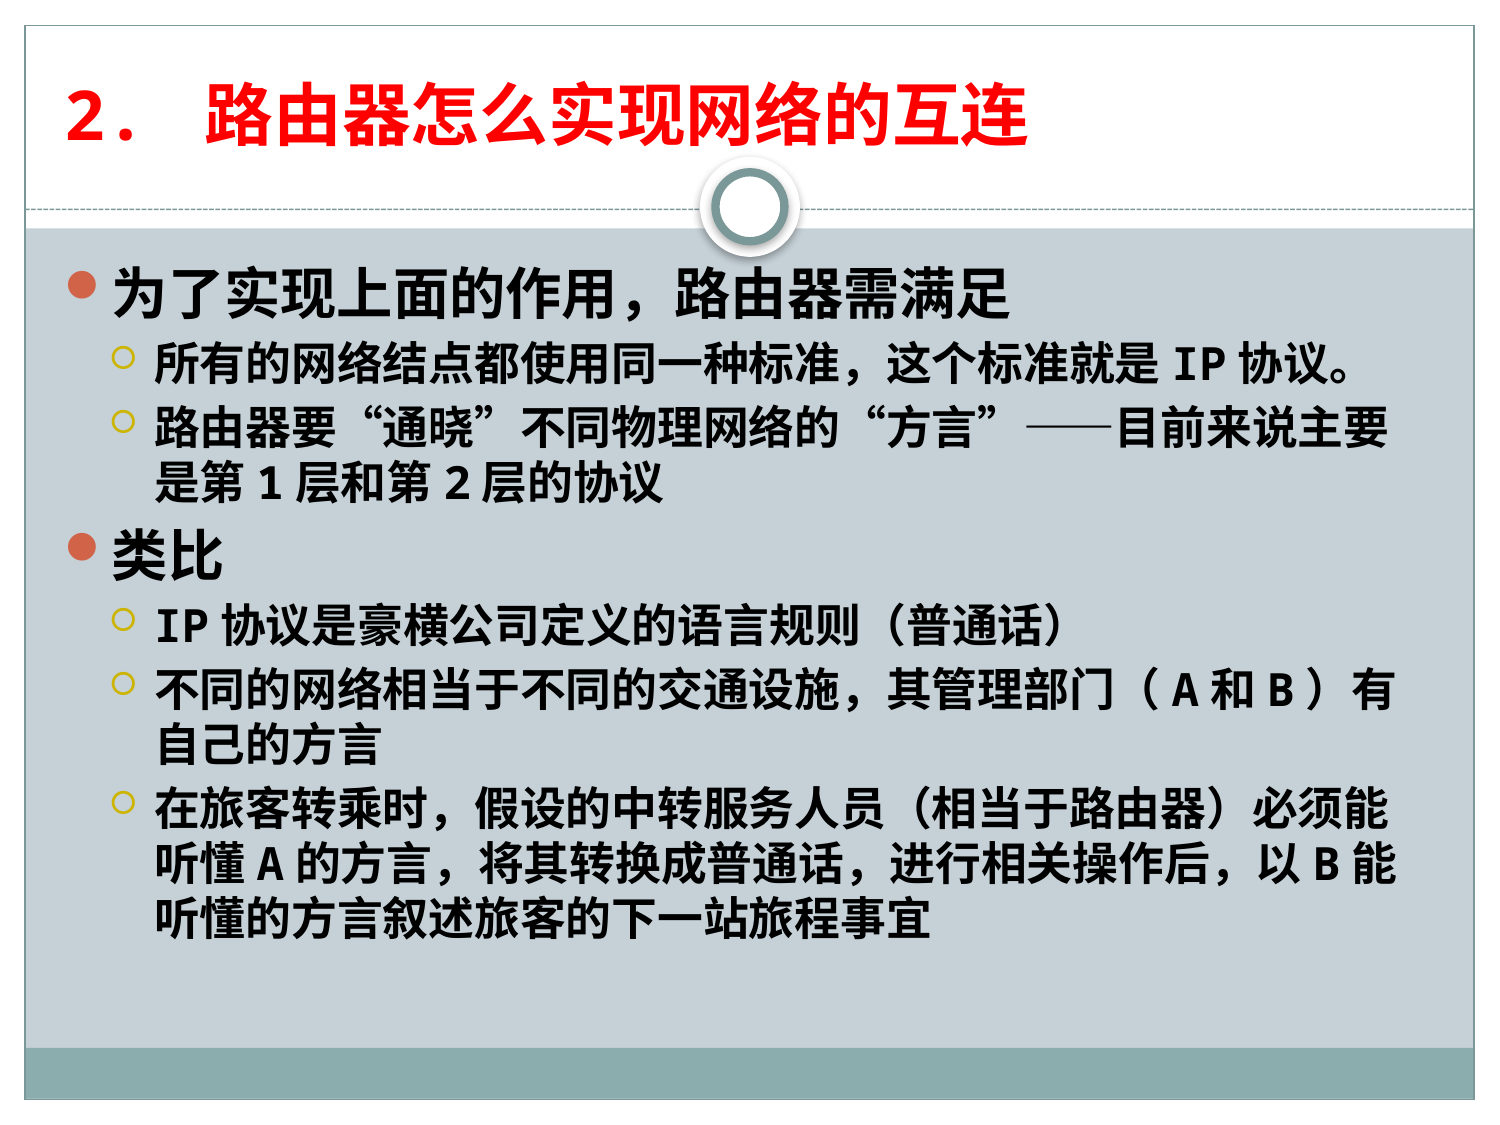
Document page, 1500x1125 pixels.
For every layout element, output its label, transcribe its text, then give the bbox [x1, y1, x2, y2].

list 为了实现上面的作用，路由器需满足 所有的网络结点都使用同一种标准，这个标准就是IP协议。 路由器要“通晓”不同物理网络的“方言”——目前来说主要是第1层和第2层的协议 类比 IP协议是豪横公司定义的语言规则（普通话） 不同的网络相当于不同的交通设施，其管理部门（A和B）有自己的方言 在旅客转乘时，假设的中转服务人员（相当于路由器）必须能听懂A的方言，将其转换成普通话，进行相关操作后，以B能听懂的方言叙述旅客的下一站旅程事宜 [49, 250, 1445, 1001]
title 2. 路由器怎么实现网络的互连 [49, 37, 1450, 162]
